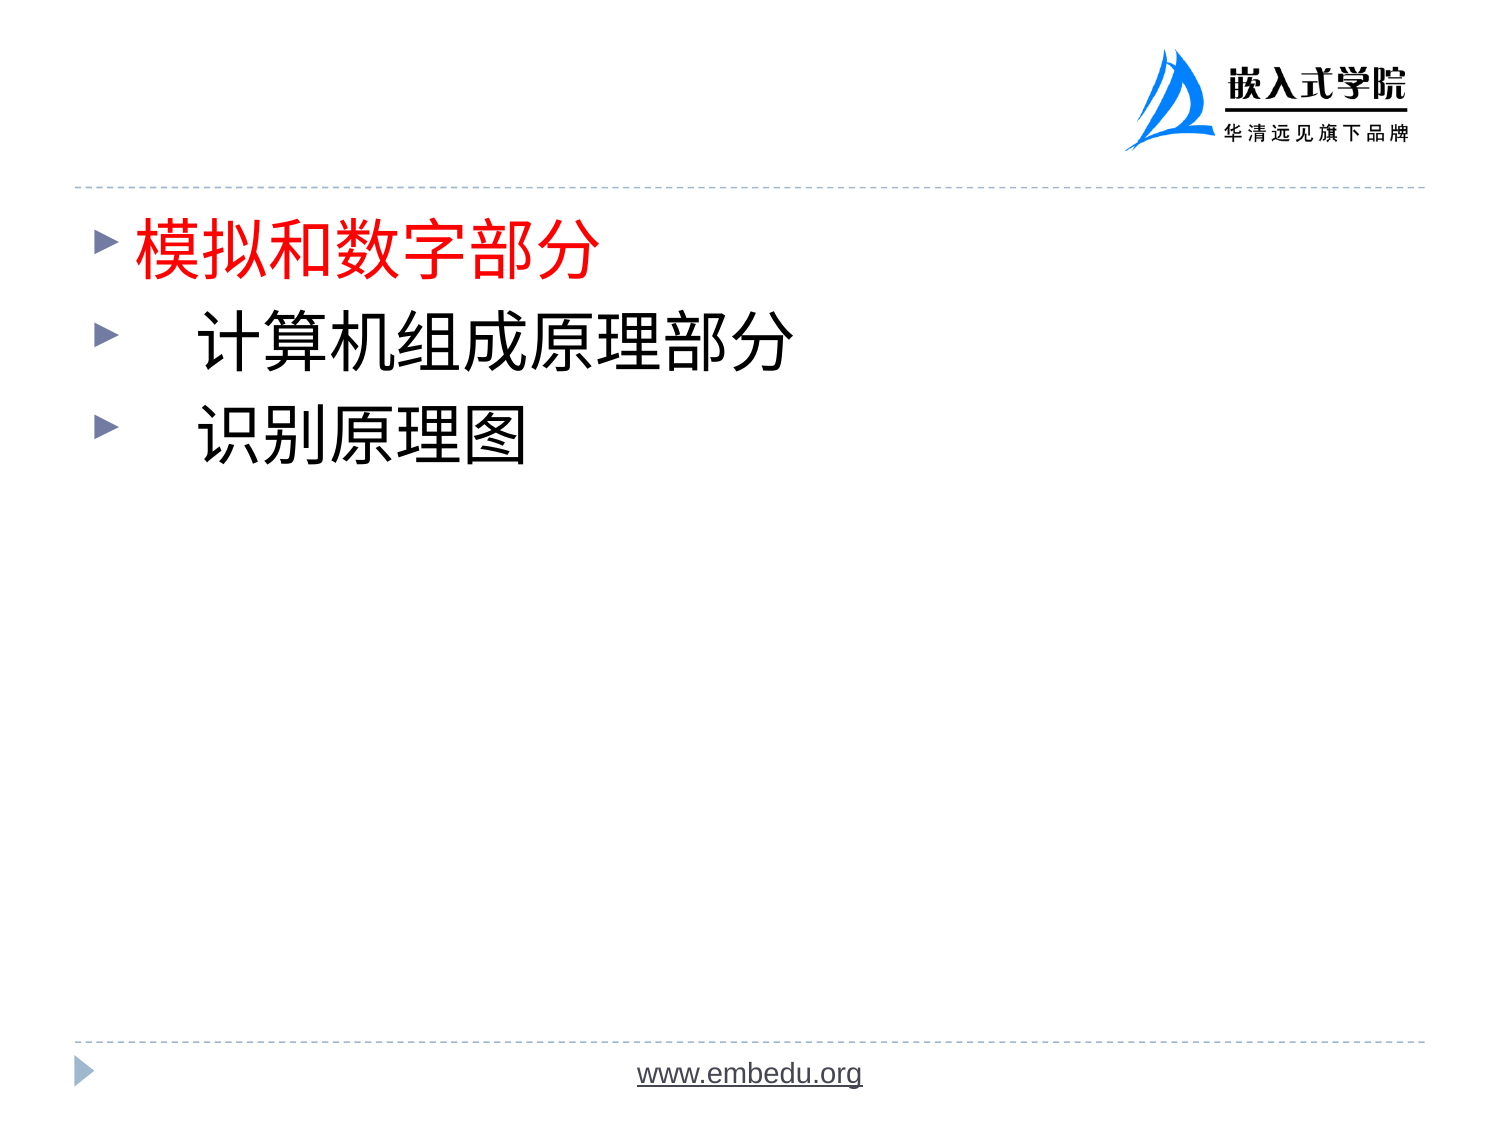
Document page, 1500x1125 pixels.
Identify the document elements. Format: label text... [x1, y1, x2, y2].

list 模拟和数字部分 计算机组成原理部分 识别原理图 [74, 199, 1426, 1006]
title [74, 24, 1426, 188]
footer www.embedu.org [512, 1046, 988, 1125]
